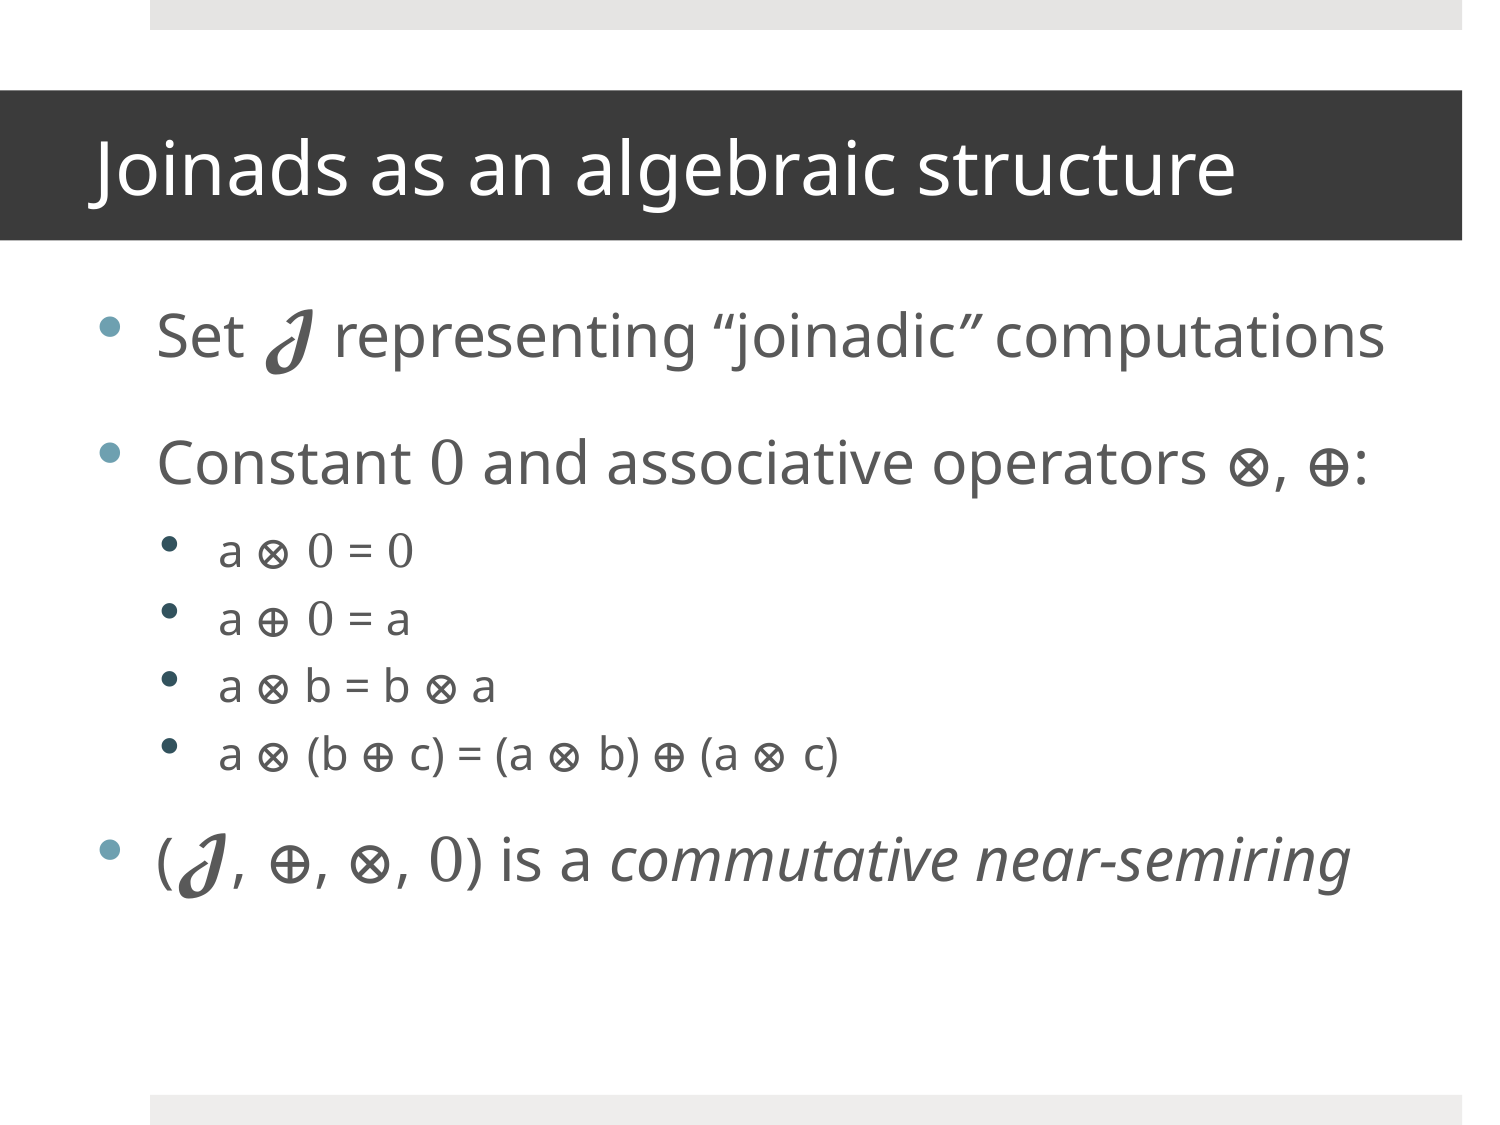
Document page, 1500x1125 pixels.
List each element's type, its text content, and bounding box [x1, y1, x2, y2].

title Joinads as an algebraic structure [0, 90, 1463, 241]
list Set 𝓙 representing “joinadic” computations Constant 0 and associative operators ⊗, ⊕: a ⊗ 0 = 0 a ⊕ 0 = a a ⊗ b = b ⊗ a a ⊗ (b ⊕ c) = (a ⊗ b) ⊕ (a ⊗ c) (𝓙, ⊕, ⊗, 0) is a commutative near-semiring [84, 290, 1432, 1028]
